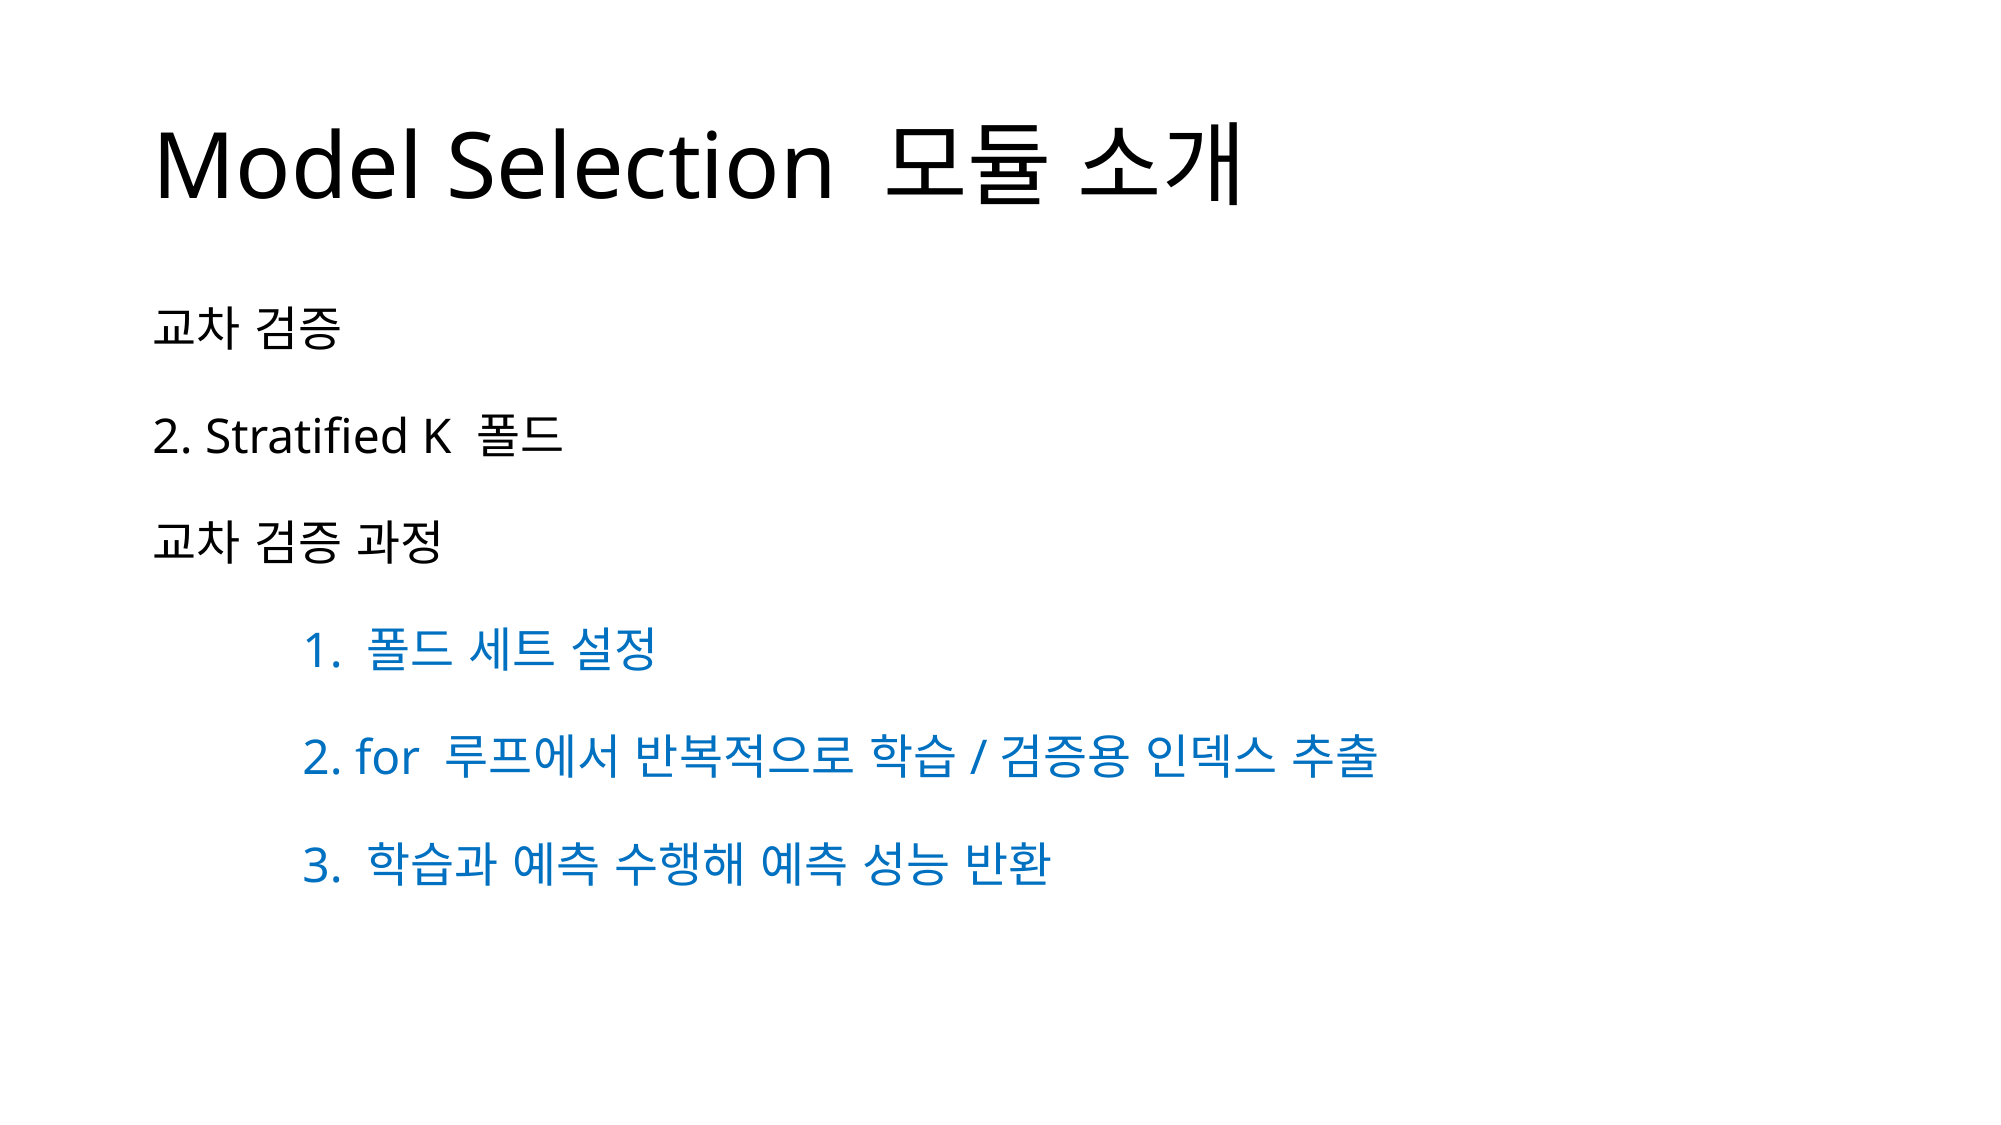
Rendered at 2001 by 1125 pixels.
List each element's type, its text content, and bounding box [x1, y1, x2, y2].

title Model Selection 모듈 소개 [137, 59, 1863, 261]
list 교차 검증 2. Stratified K 폴드 교차 검증 과정 1. 폴드 세트 설정 2. for 루프에서 반복적으로 학습/검증용 인덱스 추출 3. 학습과 예측 수행해 예측 성능 반환 [137, 261, 1897, 1029]
